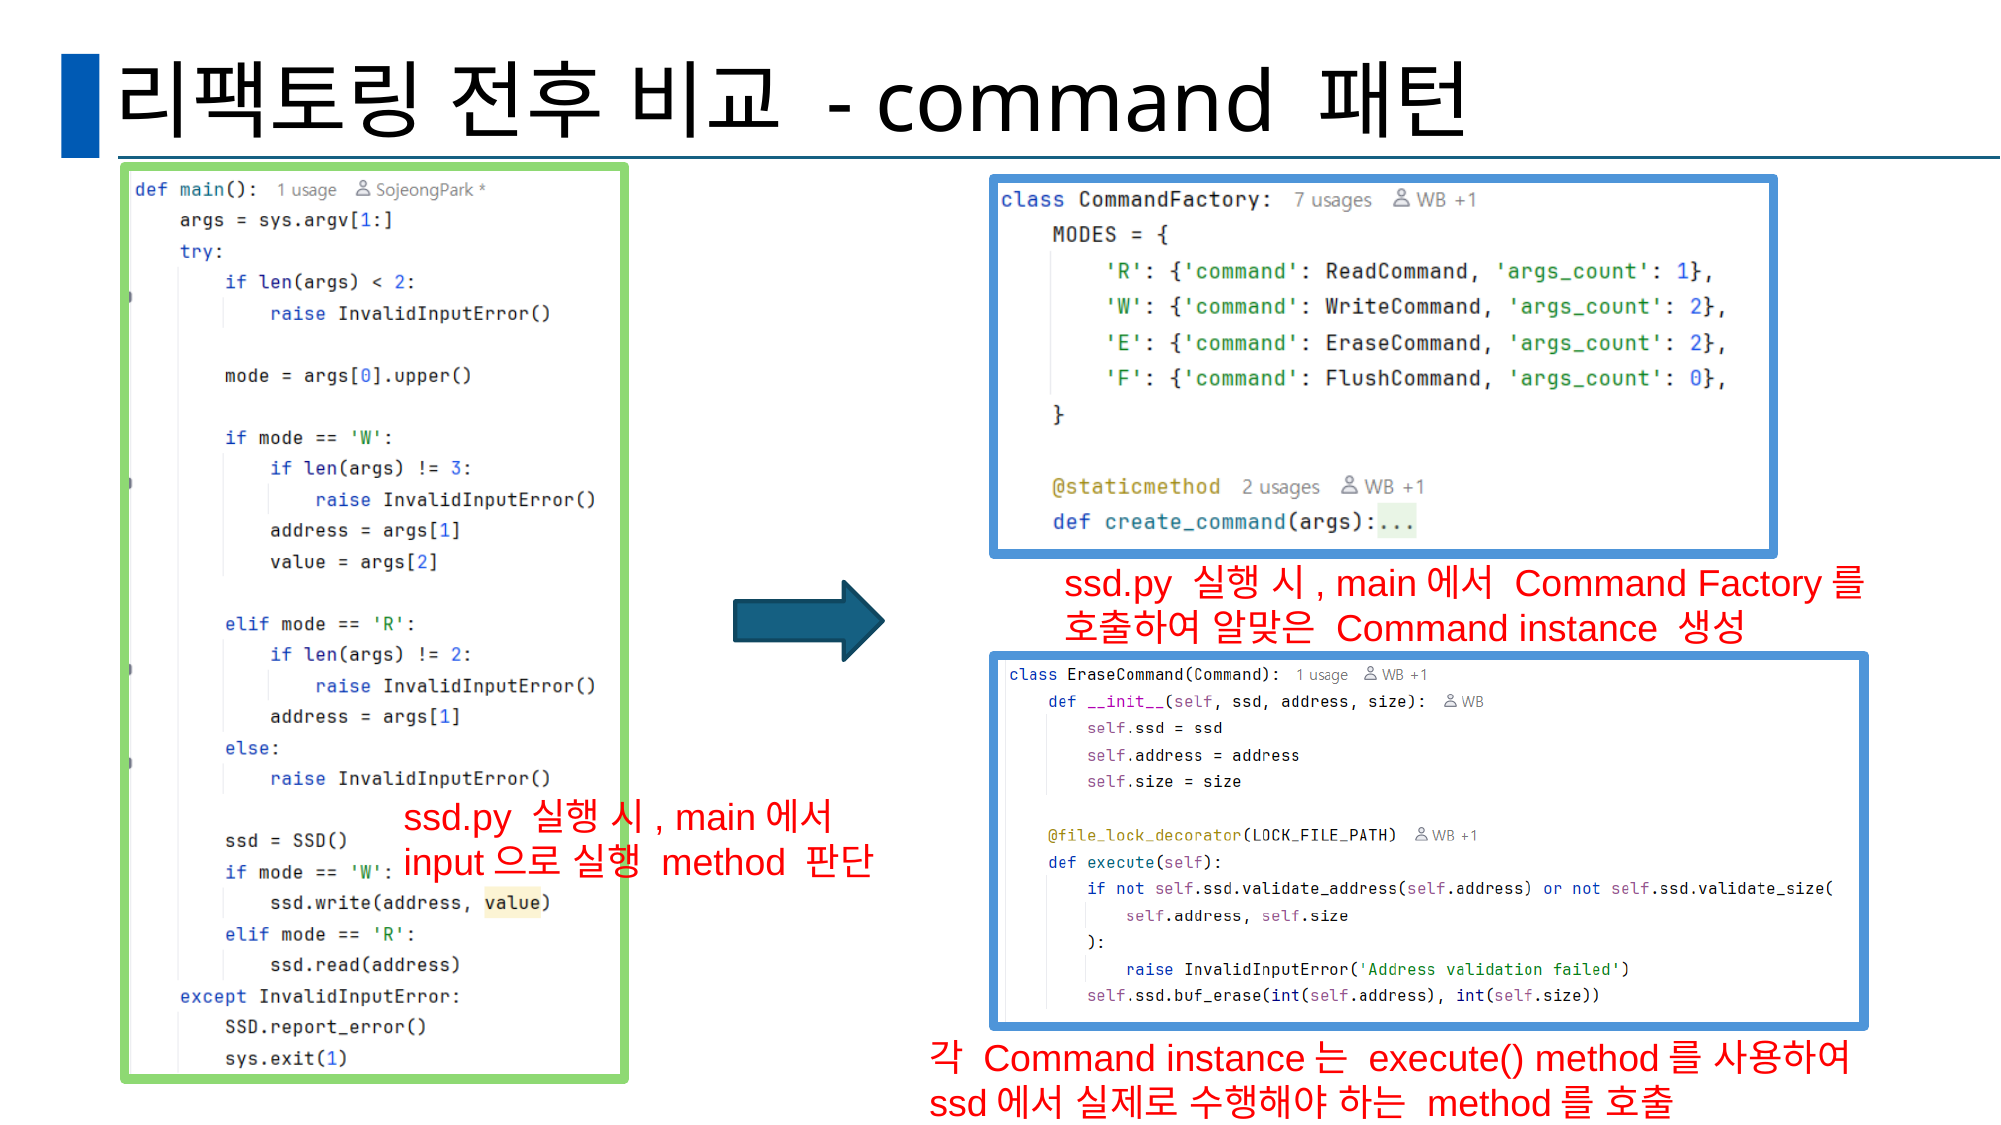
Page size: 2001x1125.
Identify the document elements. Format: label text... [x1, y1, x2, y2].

title 리팩토링 전후 비교 - command 패턴 [99, 50, 1825, 158]
picture [129, 171, 620, 1075]
text_box 각 Command instance는 execute() method를 사용하여 ssd에서 실제로 수행해야 하는 method를 호출 [914, 1026, 1941, 1125]
text_box ssd.py 실행 시, main에서 input으로 실행 method 판단 [624, 785, 915, 891]
picture [998, 182, 1770, 550]
text_box ssd.py 실행 시, main에서 Command Factory를 호출하여 알맞은 Command instance 생성 [1049, 551, 1974, 657]
text_box [733, 579, 885, 662]
picture [998, 659, 1860, 1022]
